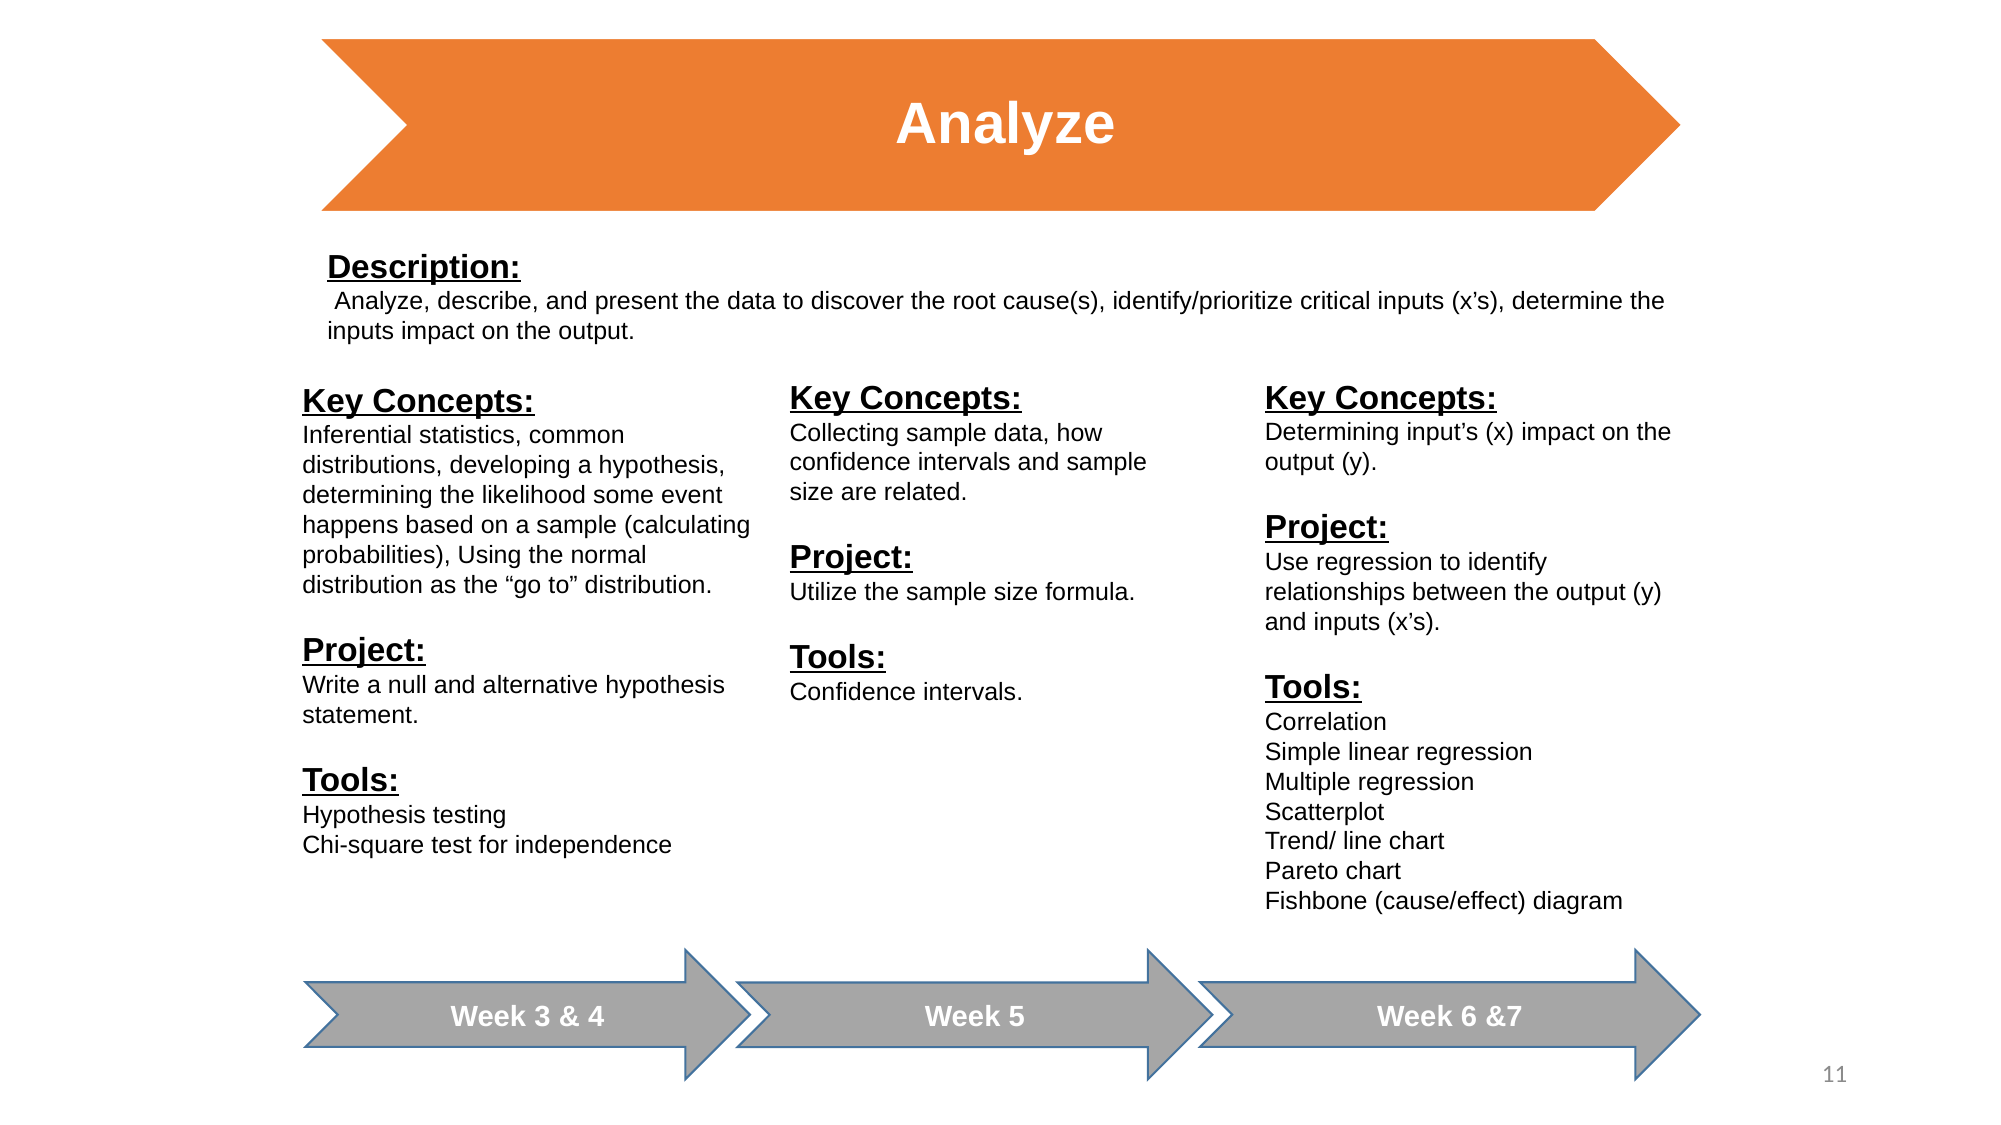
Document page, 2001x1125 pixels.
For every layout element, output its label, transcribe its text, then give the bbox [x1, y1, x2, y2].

text_box Key Concepts: Inferential statistics, common distributions, developing a hypothesis, determining the likelihood some event happens based on a sample (calculating probabilities), Using the normal distribution as the “go to” distribution. Project: Write a null and alternative hypothesis statement. Tools: Hypothesis testing Chi-square test for independence [287, 371, 775, 926]
text_box Week 6 &7 [1197, 947, 1702, 1048]
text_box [317, 37, 1685, 213]
text_box Description: Analyze, describe, and present the data to discover the root cause(s), identify/prioritize critical inputs (x’s), determine the inputs impact on the output. [312, 237, 1688, 352]
text_box Key Concepts: Determining input’s (x) impact on the output (y). Project: Use regression to identify relationships between the output (y) and inputs (x’s). Tools: Correlation Simple linear regression Multiple regression Scatterplot Trend/ line chart Pareto chart Fishbone (cause/effect) diagram [1249, 368, 1688, 923]
text_box Key Concepts: Collecting sample data, how confidence intervals and sample size are related. Project: Utilize the sample size formula. Tools: Confidence intervals. [774, 368, 1210, 773]
text_box Week 5 [734, 947, 1214, 1082]
text_box Week 3 & 4 [302, 947, 752, 1082]
slide_number 11 [1412, 1042, 1863, 1103]
